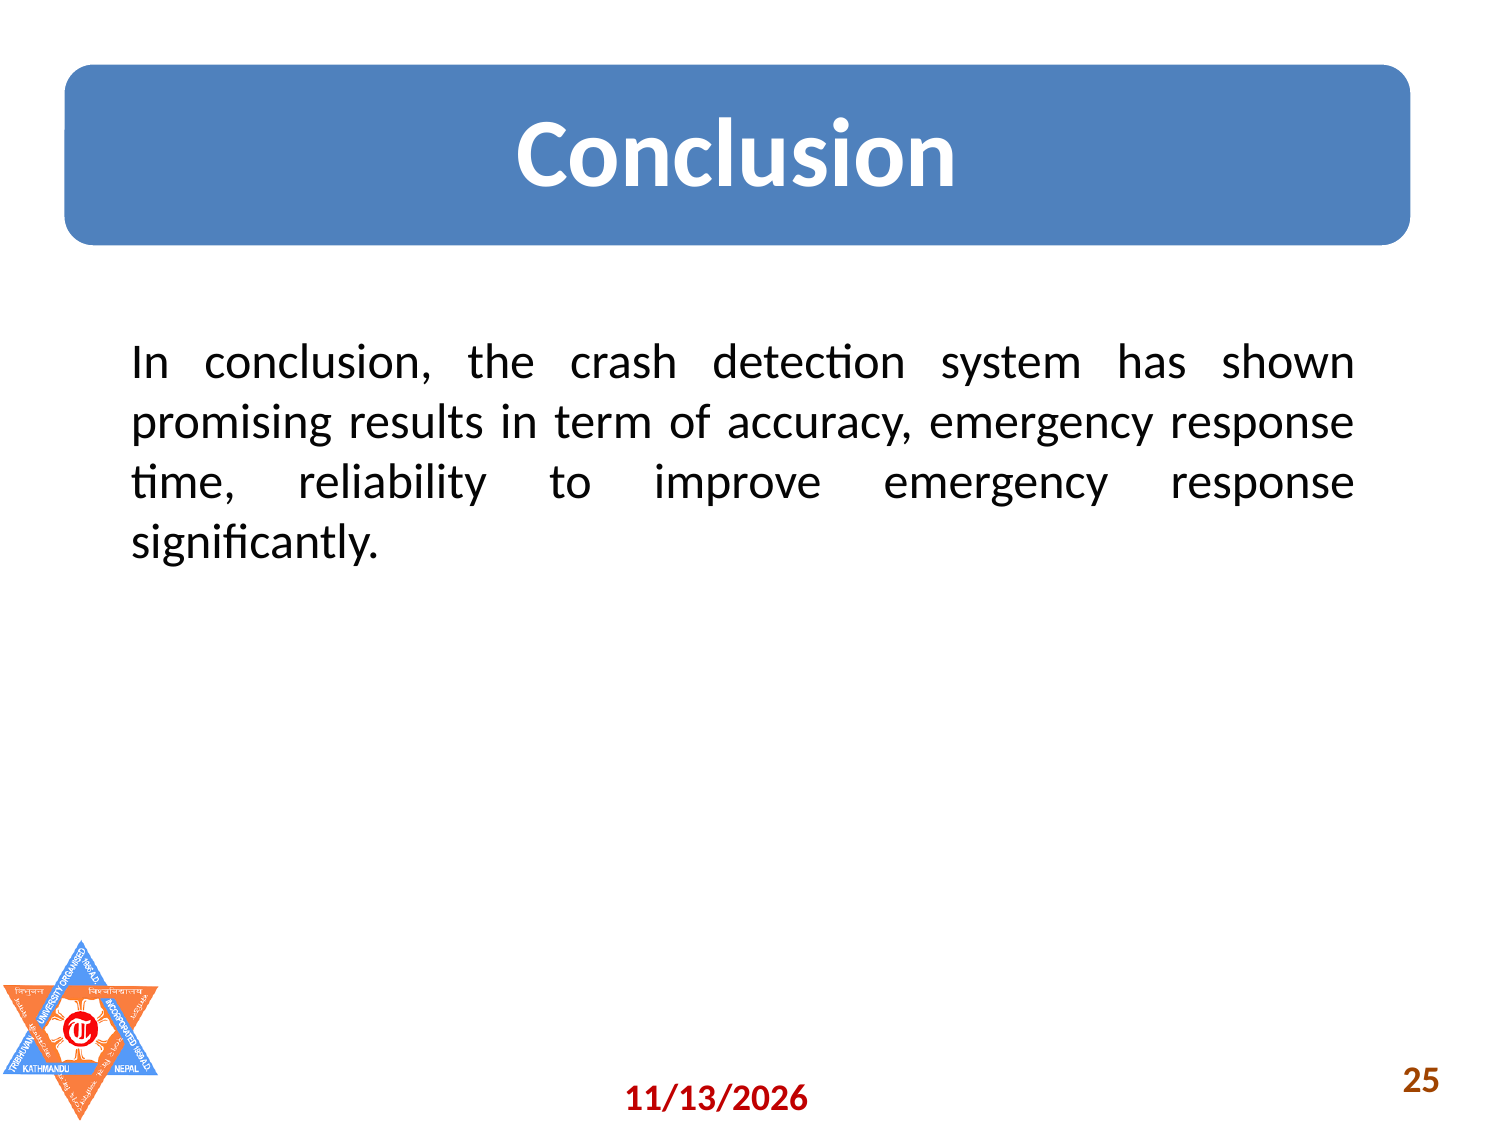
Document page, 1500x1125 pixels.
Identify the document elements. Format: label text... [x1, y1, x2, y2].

picture [0, 936, 159, 1121]
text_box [62, 62, 1413, 248]
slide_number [609, 1065, 960, 1125]
text_box In conclusion, the crash detection system has shown promising results in term of accuracy, emergency response time, reliability to improve emergency response significantly. [103, 321, 1371, 576]
